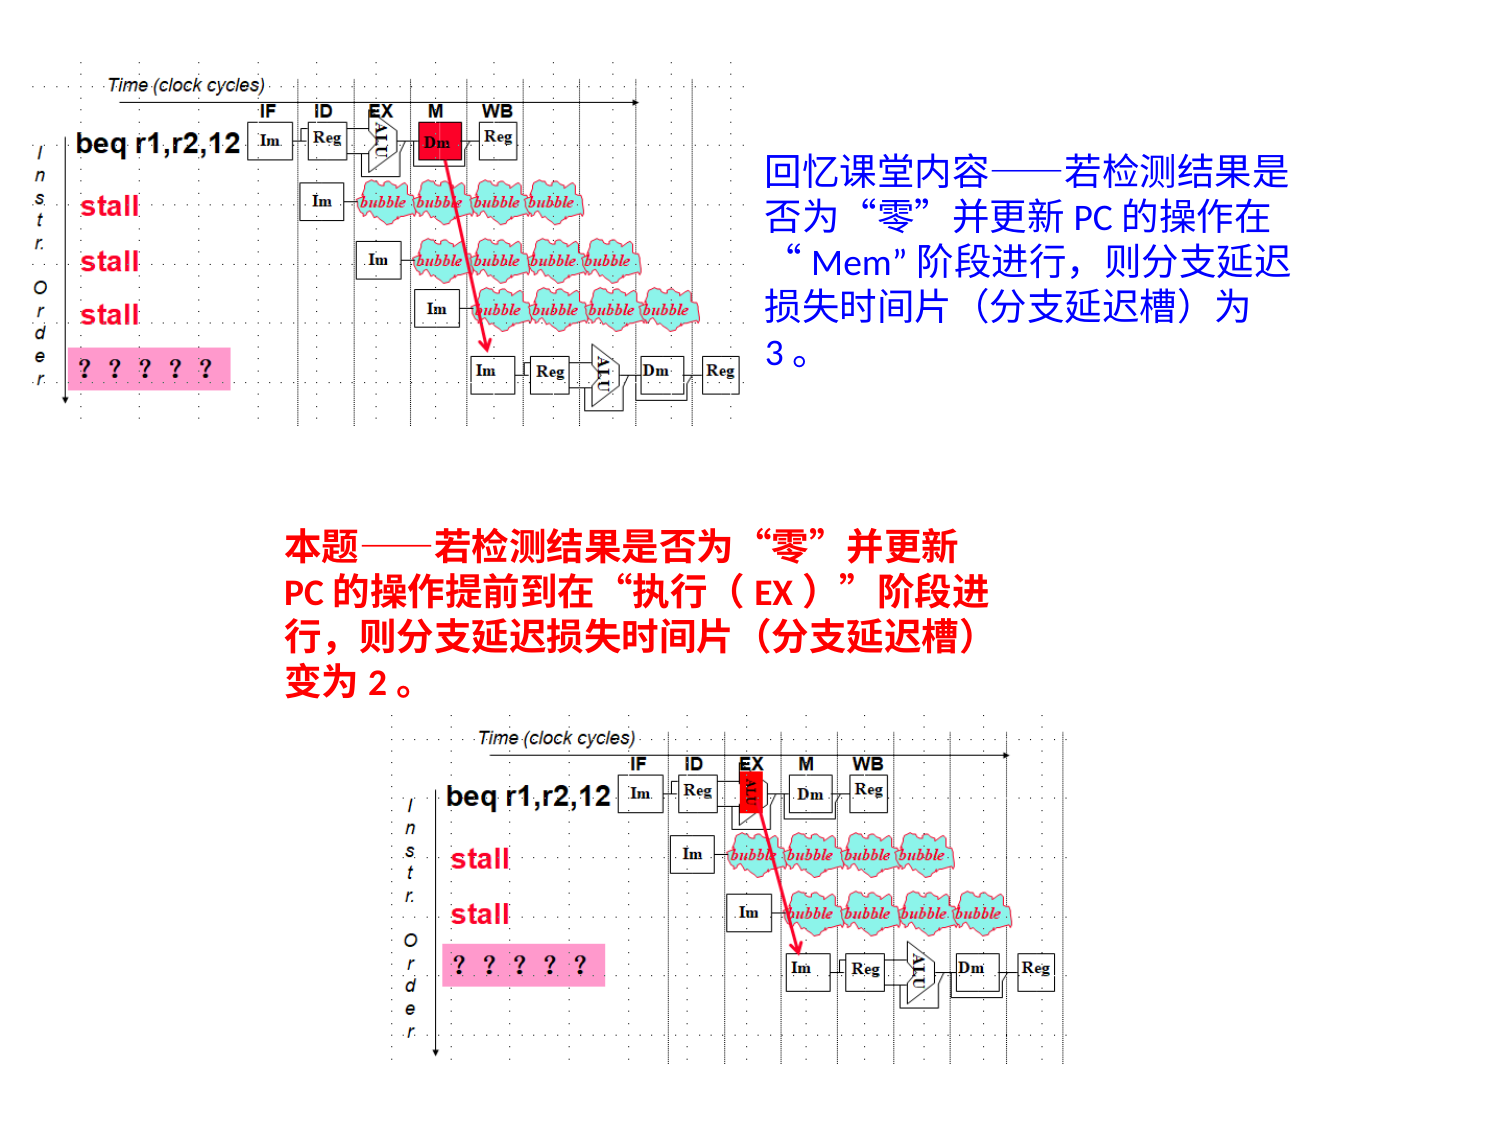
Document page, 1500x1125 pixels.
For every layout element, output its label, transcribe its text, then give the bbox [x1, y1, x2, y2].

text_box 回忆课堂内容——若检测结果是否为“零”并更新PC的操作在“Mem”阶段进行，则分支延迟损失时间片（分支延迟槽）为3。 [752, 140, 1336, 381]
picture [386, 714, 1077, 1066]
text_box 本题——若检测结果是否为“零”并更新PC的操作提前到在“执行（EX）”阶段进行，则分支延迟损失时间片（分支延迟槽）变为2。 [269, 515, 1020, 711]
picture [23, 58, 748, 426]
